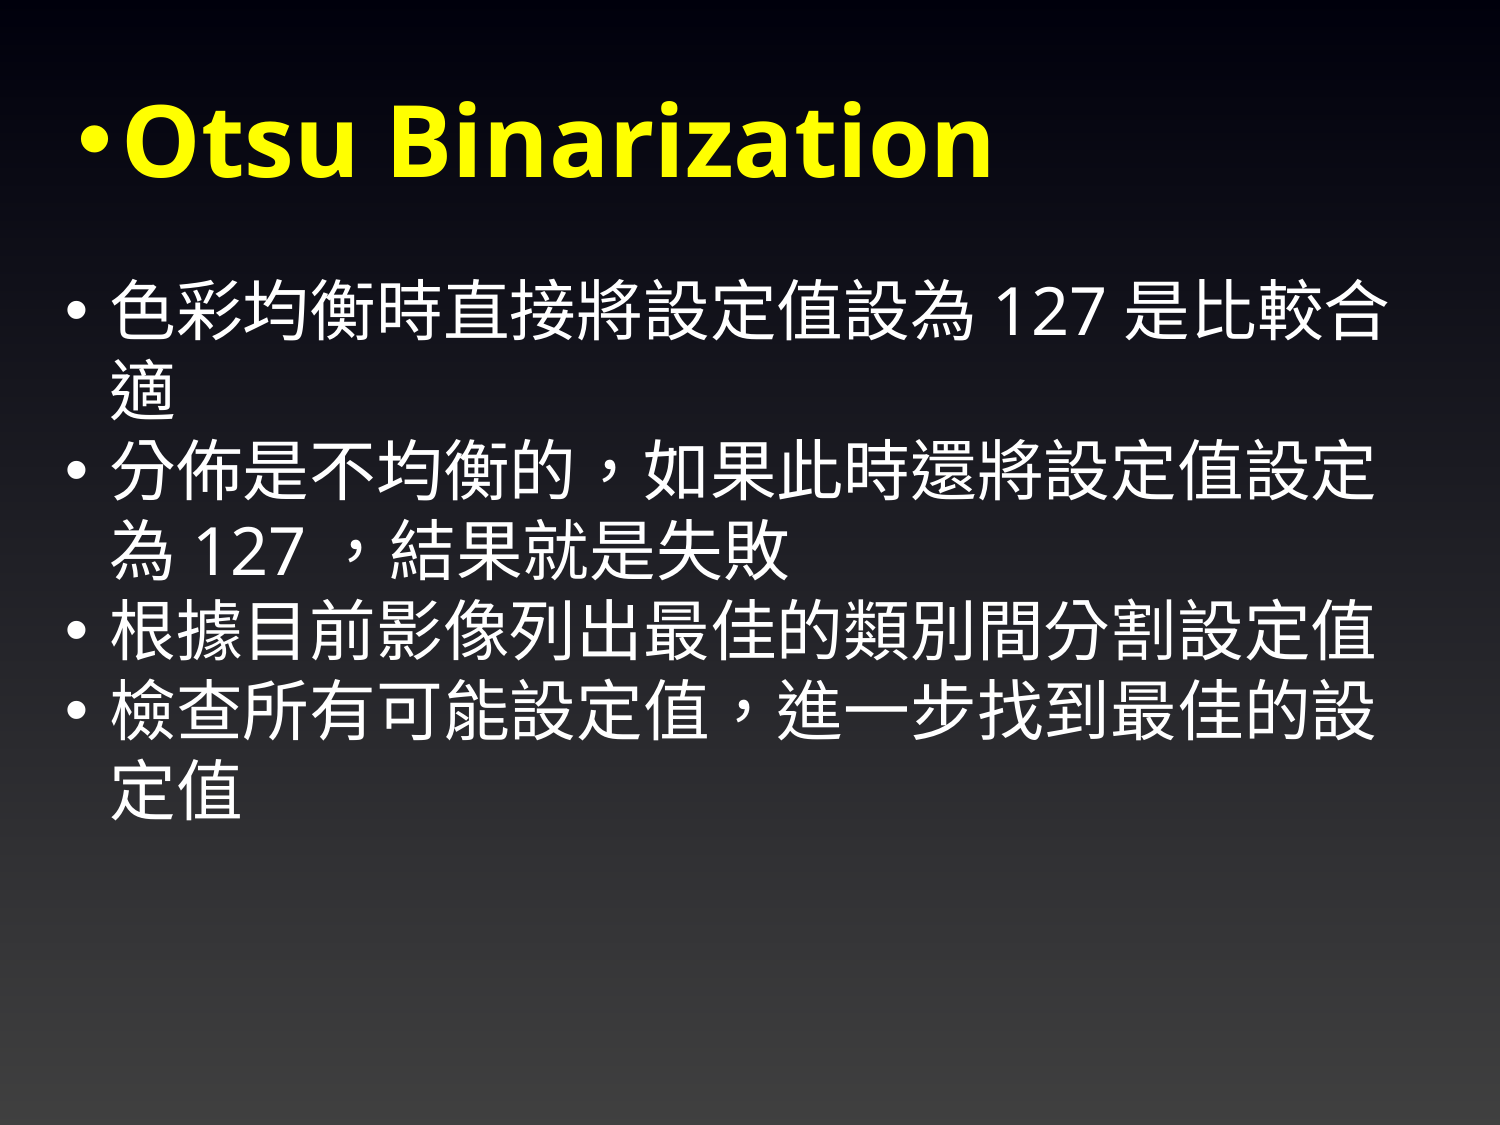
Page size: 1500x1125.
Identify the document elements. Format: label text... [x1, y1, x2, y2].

text_box 色彩均衡時直接將設定值設為127是比較合適 分佈是不均衡的，如果此時還將設定值設定為127，結果就是失敗 根據目前影像列出最佳的類別間分割設定值 檢查所有可能設定值，進一步找到最佳的設定值 [50, 261, 1450, 837]
text_box Otsu Binarization [62, 49, 1350, 213]
